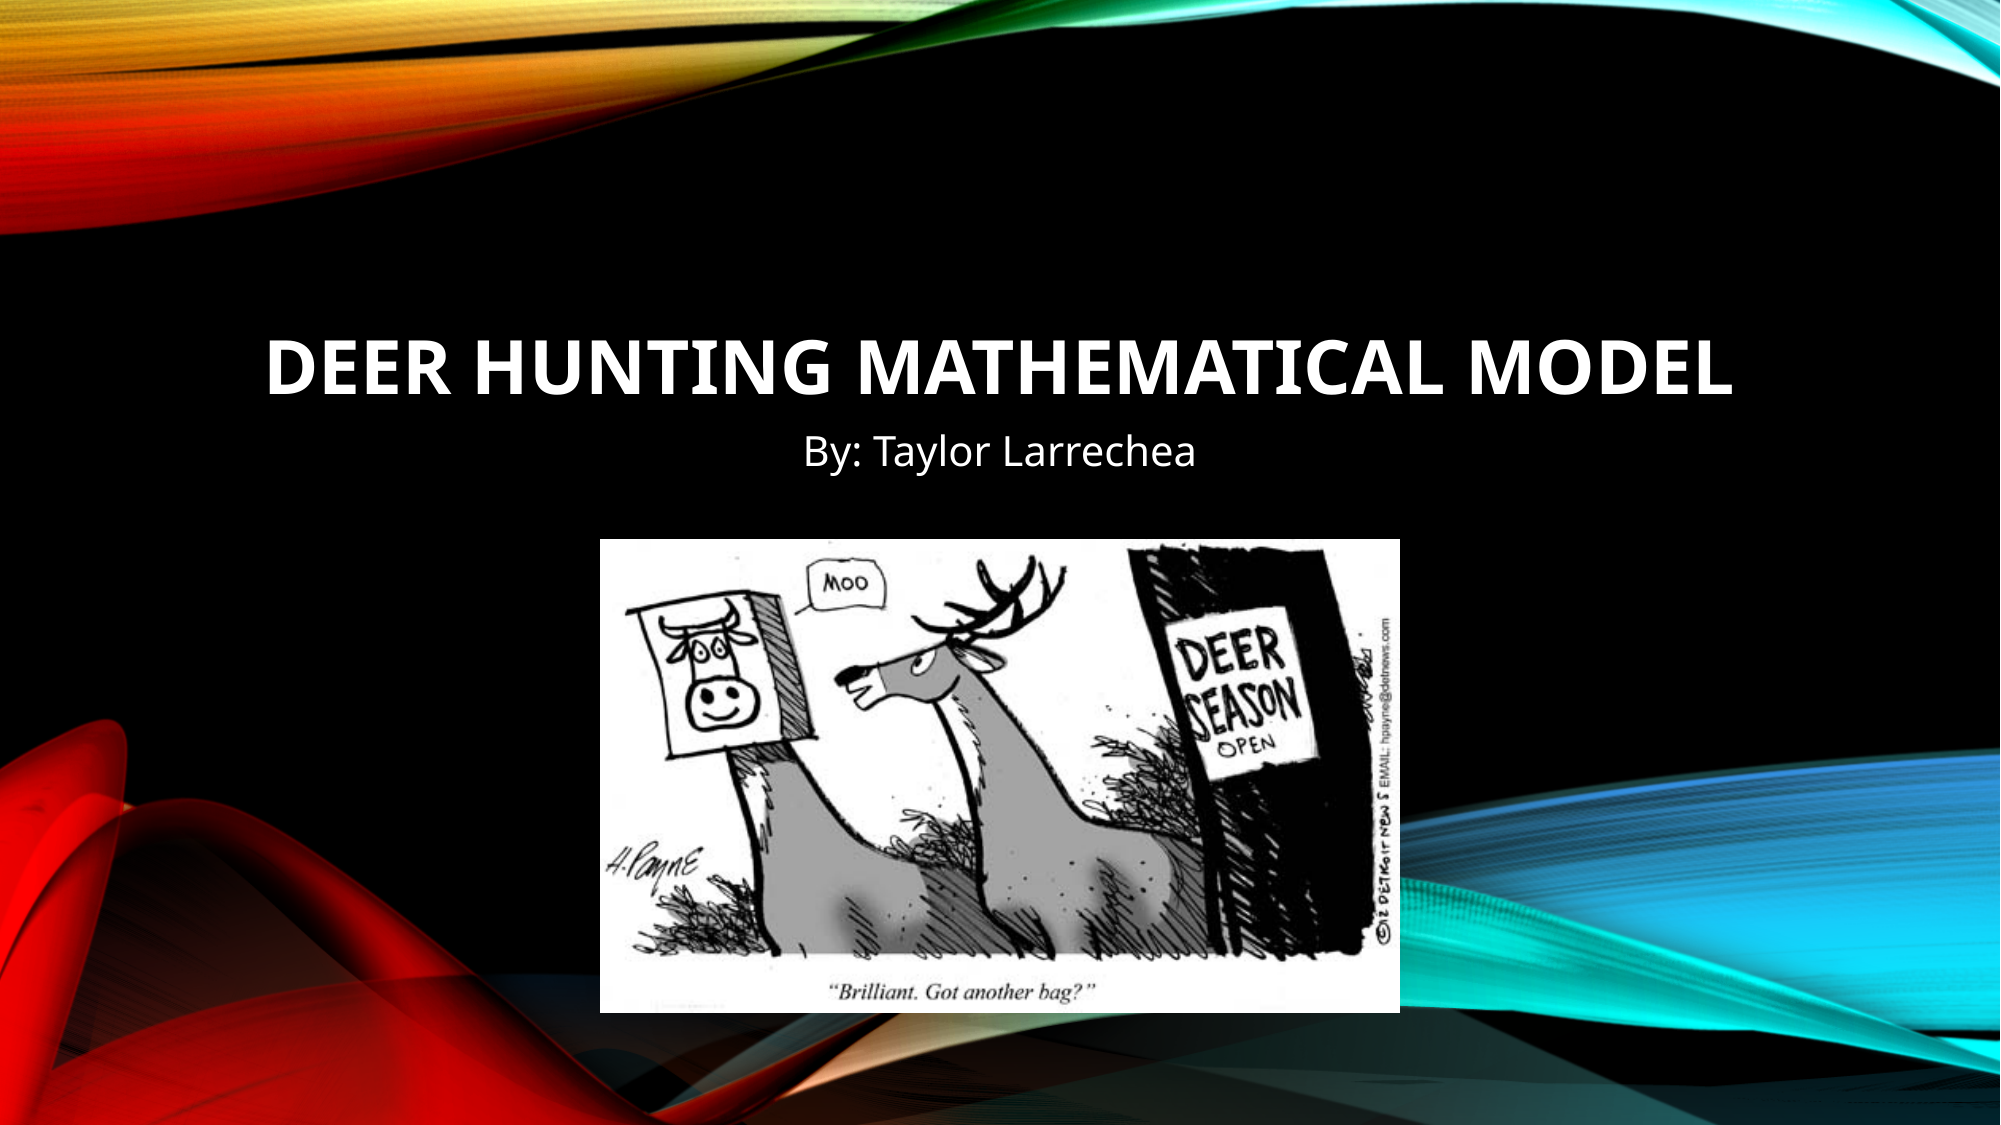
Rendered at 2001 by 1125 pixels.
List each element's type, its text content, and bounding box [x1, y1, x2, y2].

title Deer Hunting Mathematical Model [225, 118, 1775, 418]
subtitle By: Taylor Larrechea [225, 422, 1775, 535]
picture [0, 539, 2000, 1125]
picture [0, 0, 2000, 237]
